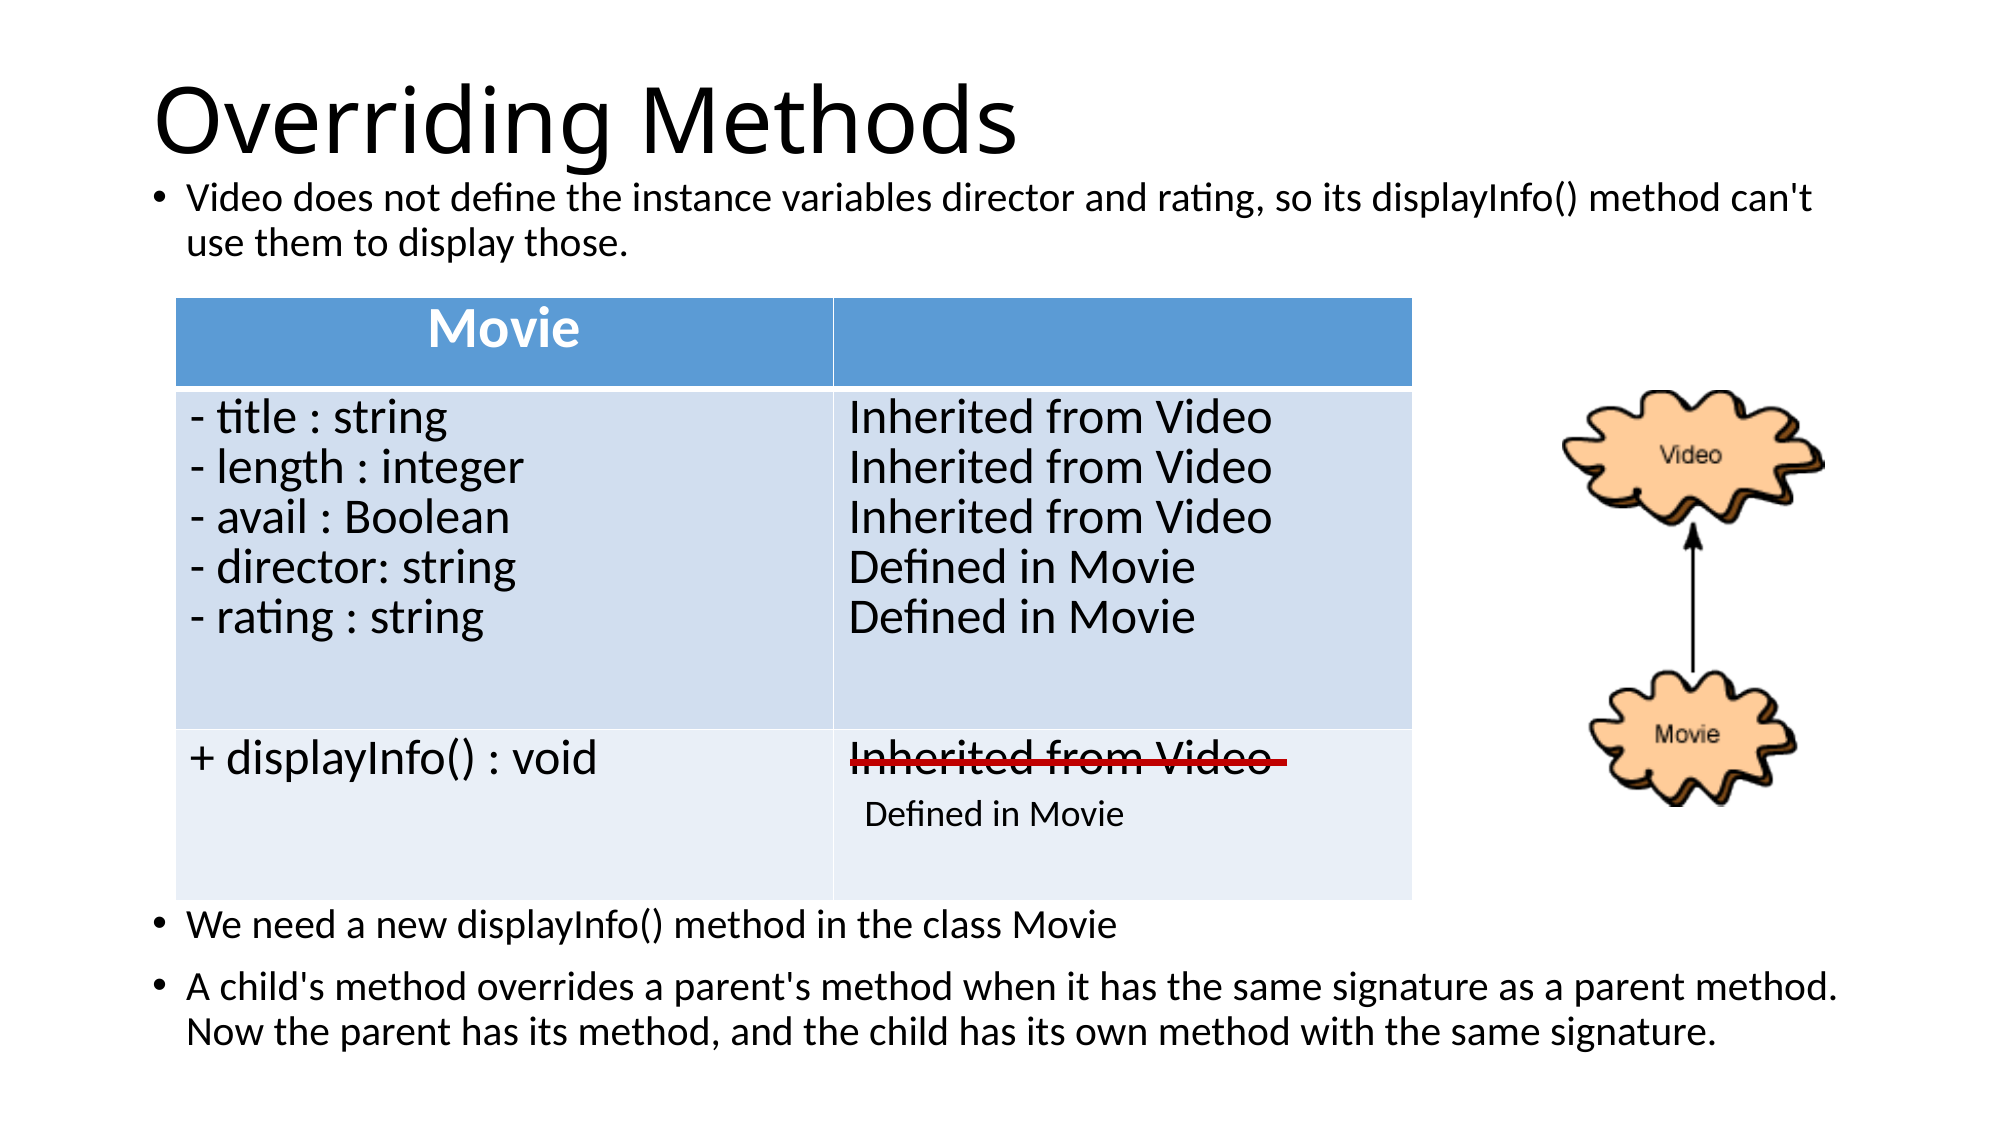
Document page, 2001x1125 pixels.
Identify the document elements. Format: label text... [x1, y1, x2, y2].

table_header [834, 298, 1412, 386]
table_cell - title : string - length : integer - avail : Boolean - director: string - rating : string [176, 392, 833, 729]
table_cell Inherited from Video [834, 730, 1412, 900]
list Video does not define the instance variables director and rating, so its displayInfo() method can't use them to display those. We need a new displayInfo() method in the class Movie A child's method overrides a parent's method when it has the same signature as a parent method. Now the parent has its method, and the child has its own method with the same signature. [137, 168, 1863, 1088]
text_box Defined in Movie [849, 782, 1238, 842]
picture [1562, 390, 1825, 807]
table_cell Inherited from Video Inherited from Video Inherited from Video Defined in Movie Defined in Movie [834, 392, 1412, 729]
title Overriding Methods [137, 59, 1863, 168]
table_header Movie [176, 298, 833, 386]
table_cell + displayInfo() : void [176, 730, 833, 900]
